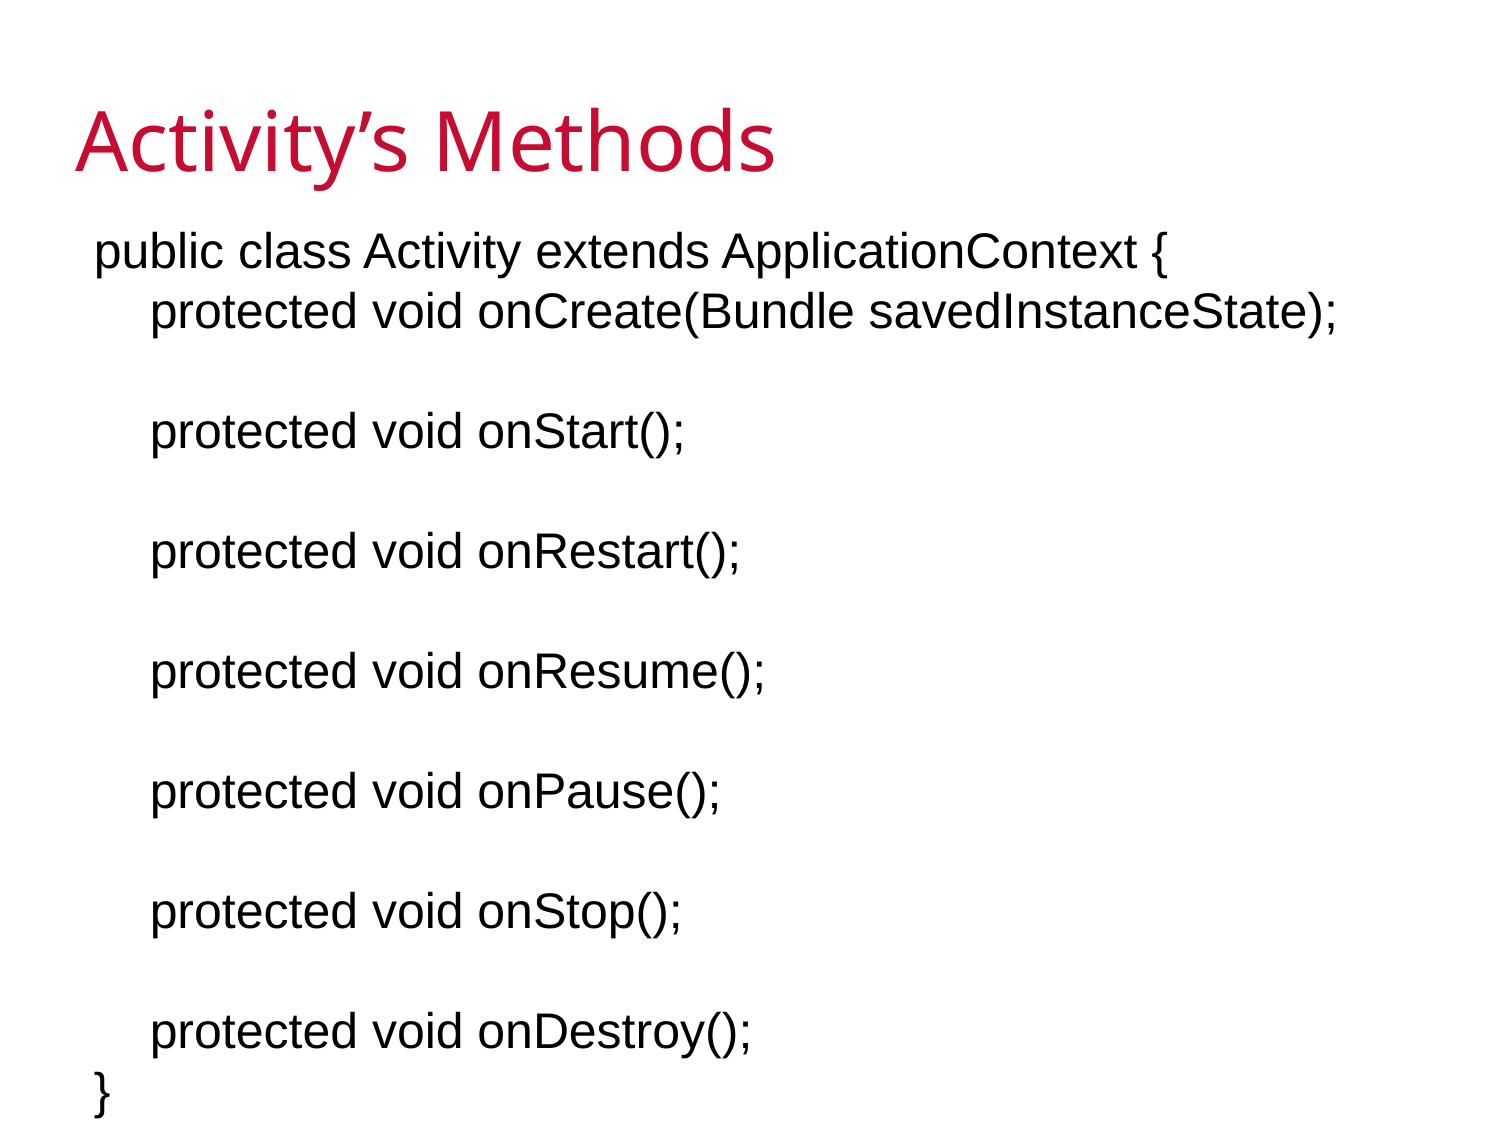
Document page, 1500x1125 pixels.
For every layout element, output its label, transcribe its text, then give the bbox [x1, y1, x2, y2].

text_box public class Activity extends ApplicationContext { protected void onCreate(Bundle savedInstanceState); protected void onStart(); protected void onRestart(); protected void onResume(); protected void onPause(); protected void onStop(); protected void onDestroy(); } [65, 211, 1355, 1125]
title Activity’s Methods [74, 44, 1424, 232]
